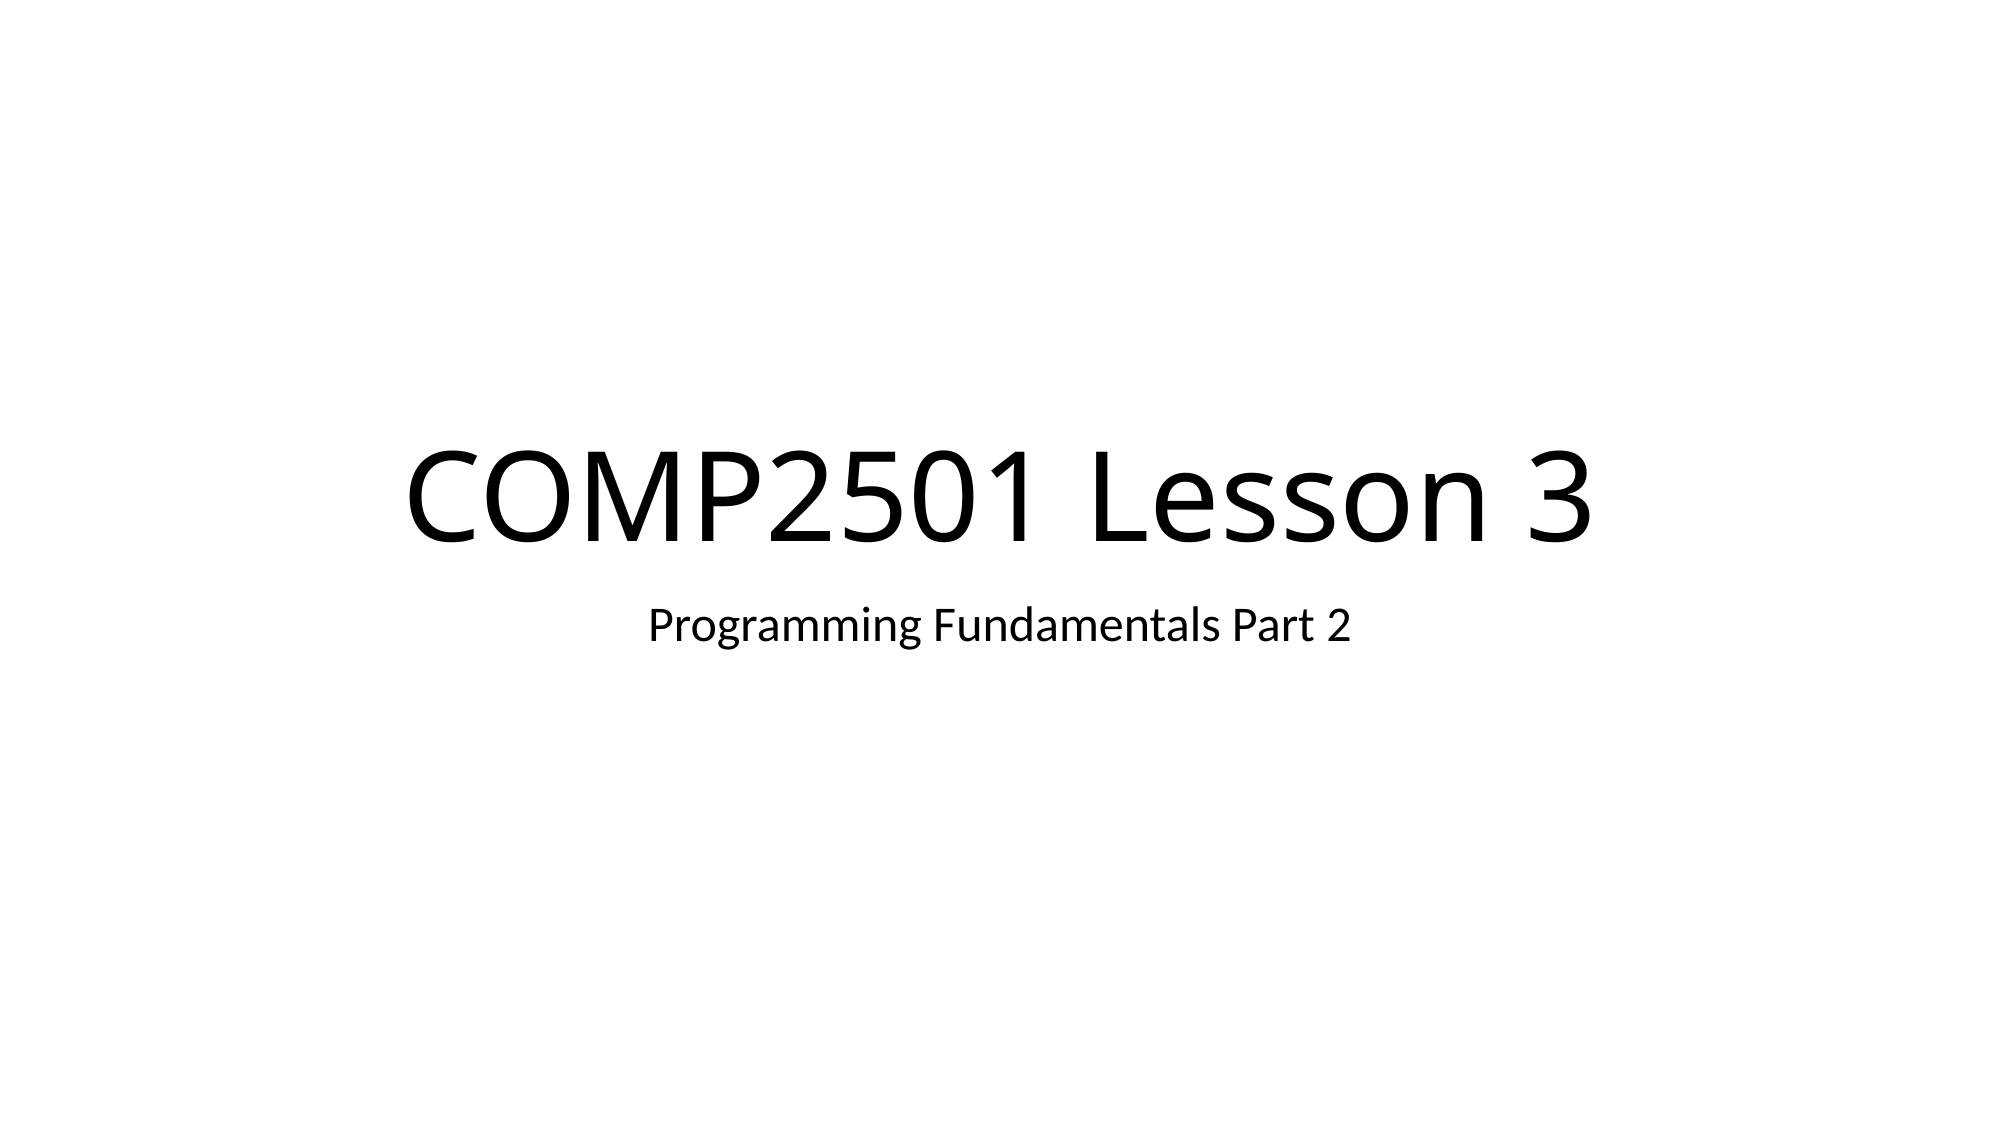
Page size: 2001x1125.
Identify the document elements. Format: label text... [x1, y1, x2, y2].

subtitle Programming Fundamentals Part 2 [249, 590, 1750, 863]
title COMP2501 Lesson 3 [249, 184, 1750, 576]
